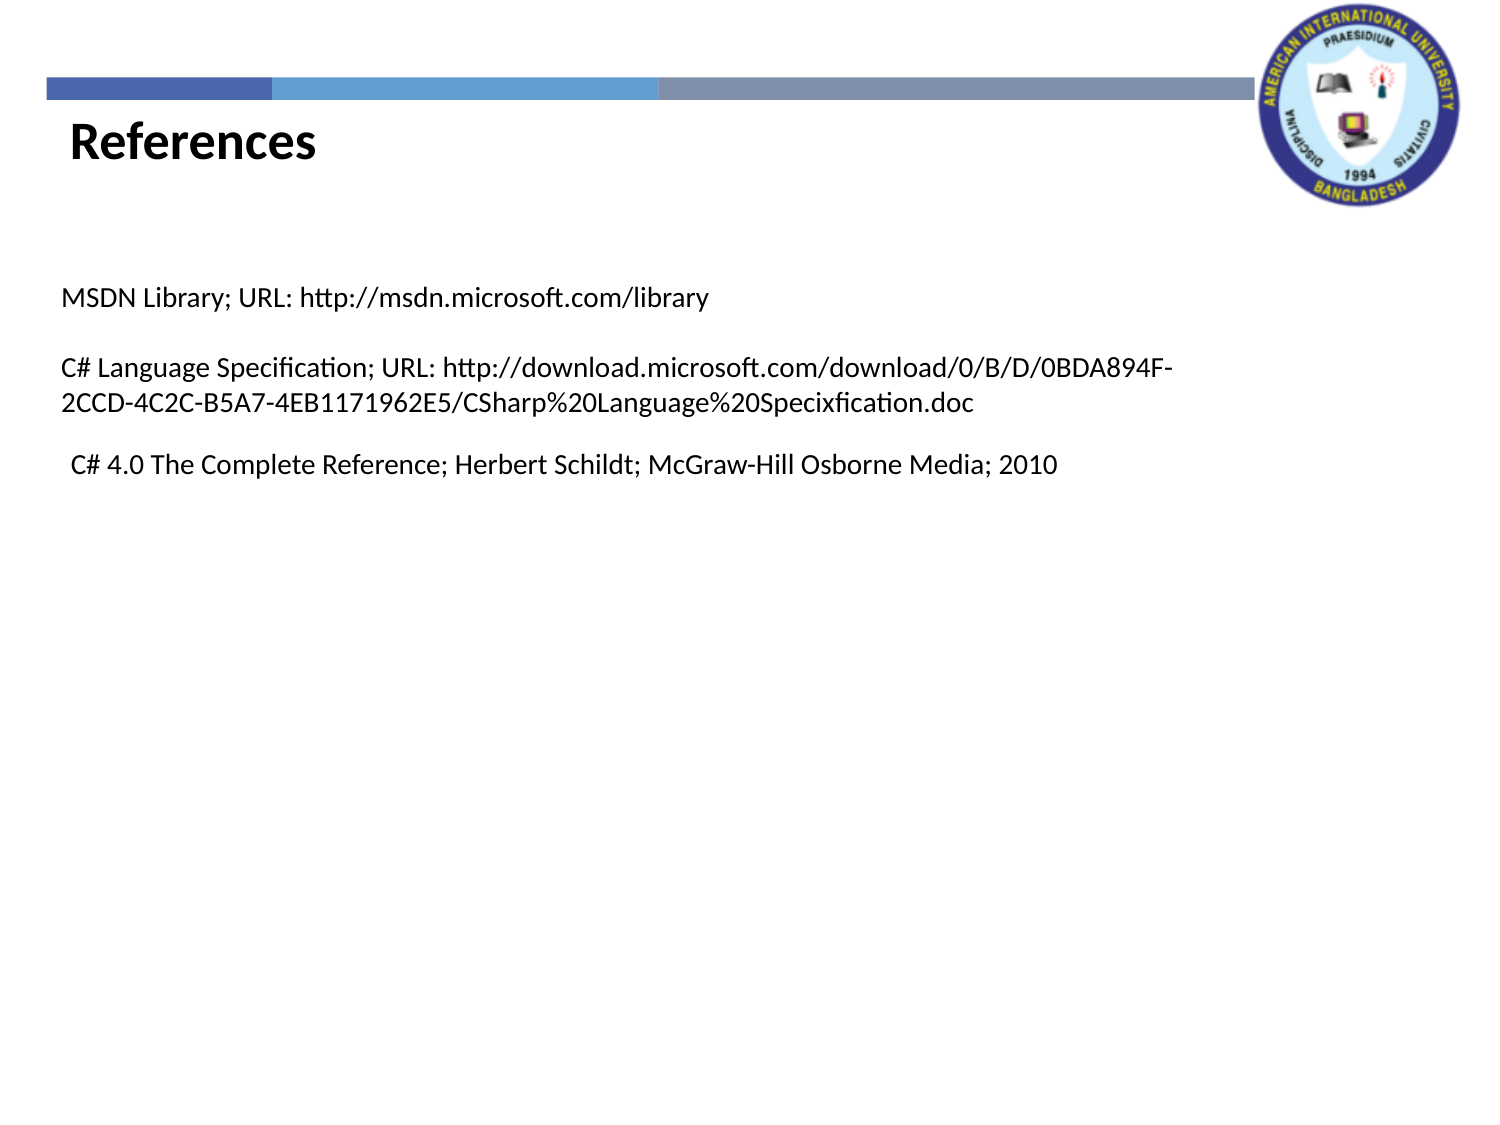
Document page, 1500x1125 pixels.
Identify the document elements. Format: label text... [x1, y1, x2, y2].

text_box References [54, 110, 586, 179]
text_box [46, 76, 1244, 101]
text_box MSDN Library; URL: http://msdn.microsoft.com/library C# Language Specification; URL: http://download.microsoft.com/download/0/B/D/0BDA894F- 2CCD-4C2C-B5A7-4EB1171962E5/CSharp%20Language%20Specixfication.doc [46, 271, 1444, 461]
text_box C# 4.0 The Complete Reference; Herbert Schildt; McGraw-Hill Osborne Media; 2010 [56, 461, 1074, 488]
picture [1254, 0, 1466, 212]
